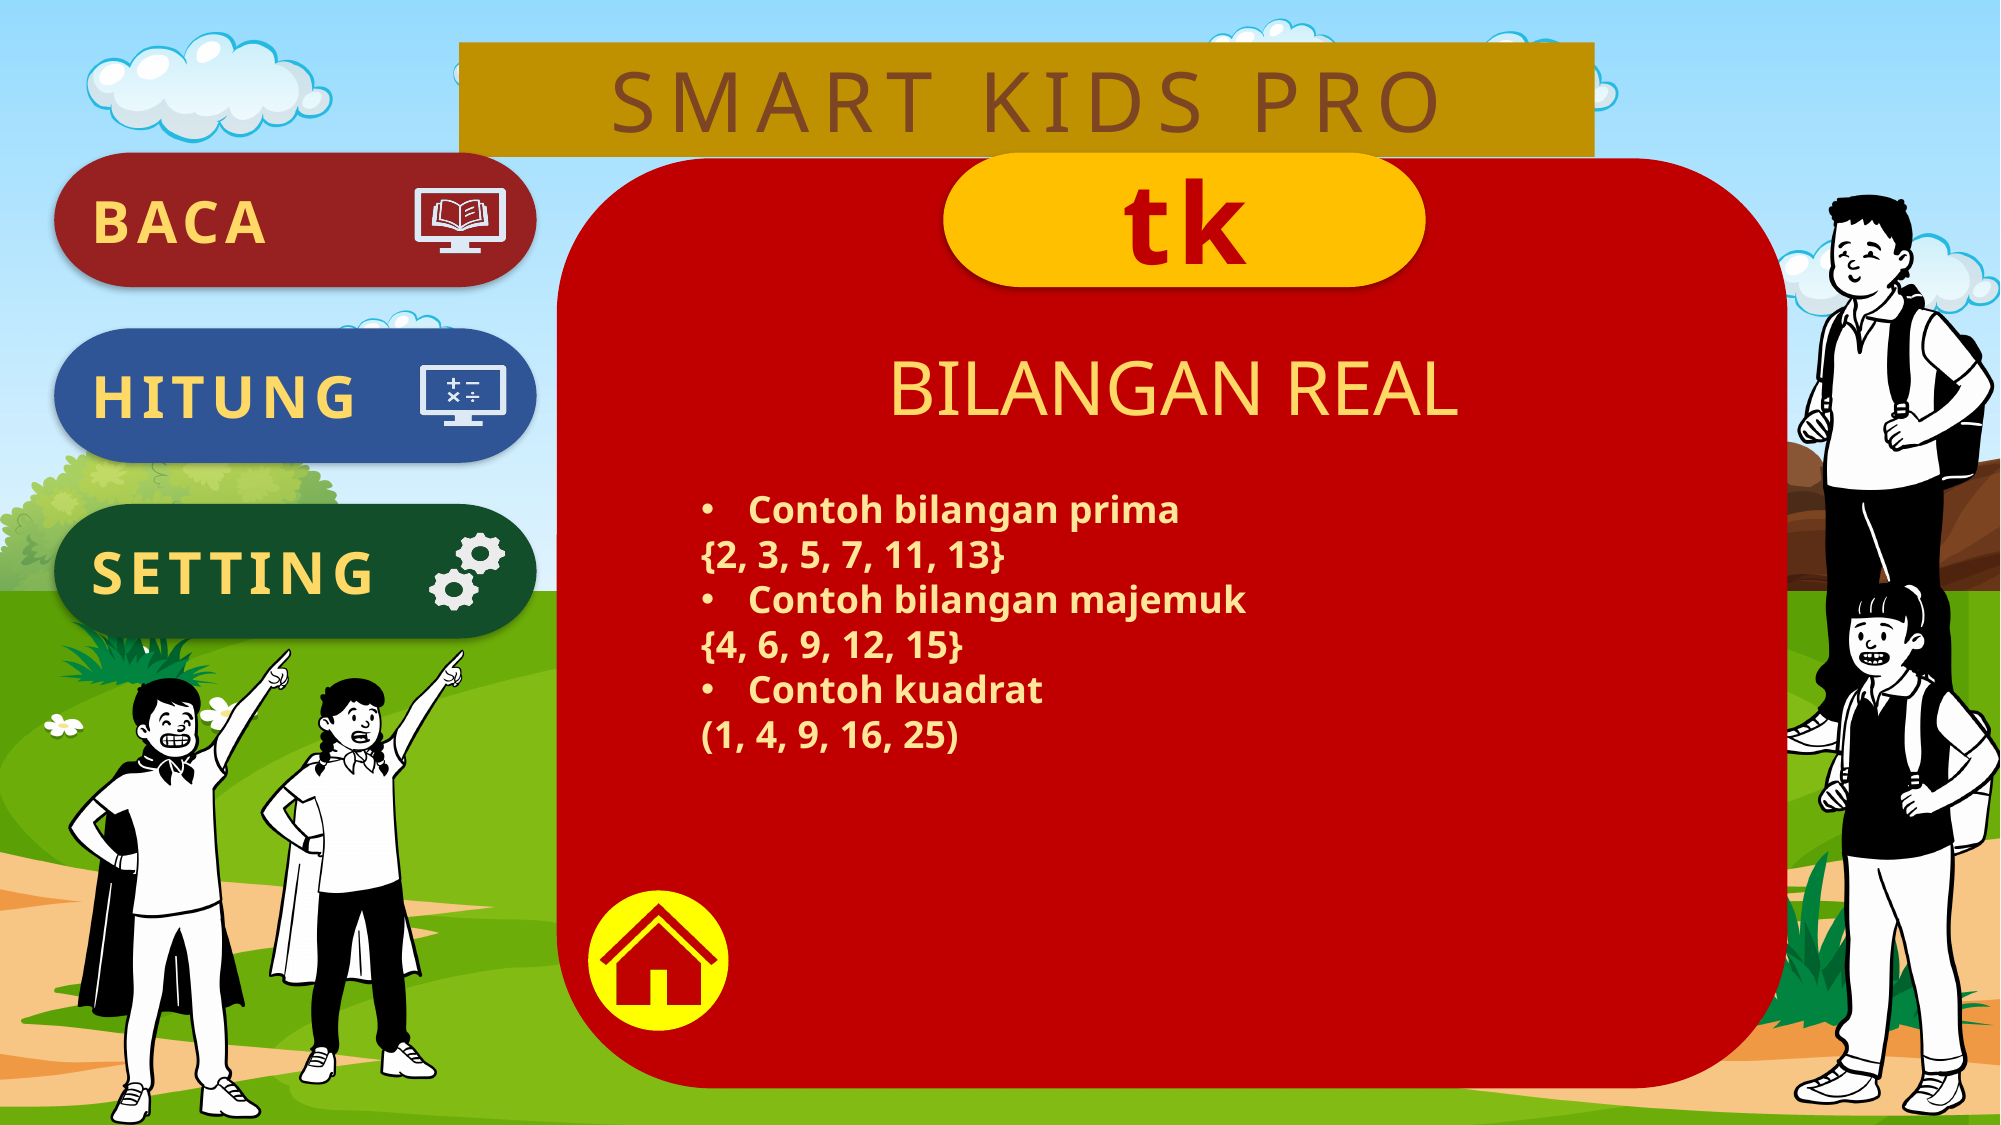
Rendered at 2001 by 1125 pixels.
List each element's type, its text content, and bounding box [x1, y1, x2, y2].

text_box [54, 152, 537, 639]
picture [0, 0, 2001, 1125]
text_box [587, 937, 591, 984]
text_box tk [942, 151, 1427, 289]
text_box [726, 938, 730, 983]
text_box Contoh bilangan prima {2, 3, 5, 7, 11, 13} Contoh bilangan majemuk {4, 6, 9, 12, 15} Contoh kuadrat (1, 4, 9, 16, 25) [686, 478, 1764, 764]
text_box BILANGAN REAL [604, 332, 1744, 438]
text_box [555, 157, 1787, 1090]
text_box [622, 1022, 695, 1032]
text_box SMART KIDS PRO [459, 42, 1595, 157]
